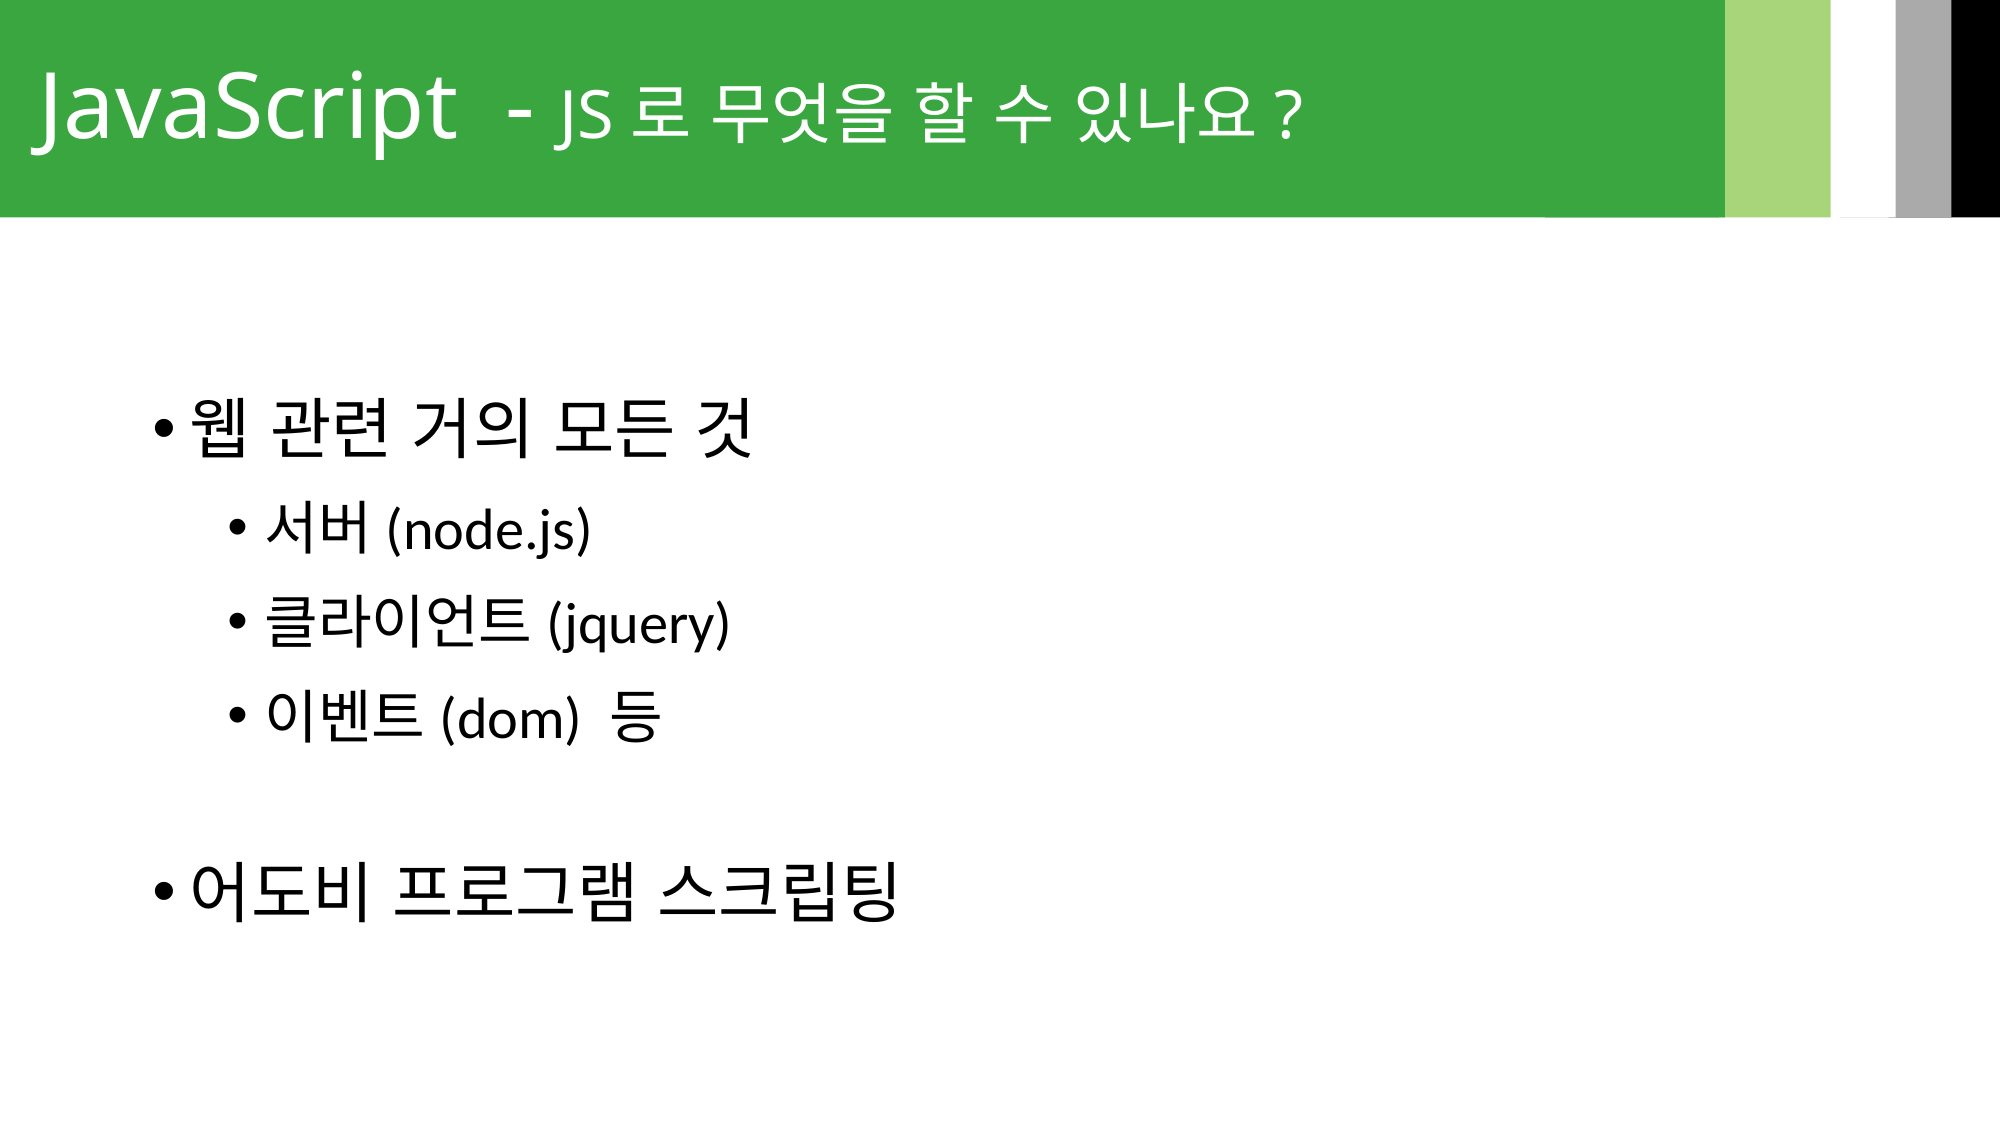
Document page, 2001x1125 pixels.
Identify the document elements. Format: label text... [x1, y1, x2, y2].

list 웹 관련 거의 모든 것 서버(node.js) 클라이언트(jquery) 이벤트(dom) 등 어도비 프로그램 스크립팅 [137, 299, 1863, 1014]
title JavaScript - JS로 무엇을 할 수 있나요? [0, 0, 1725, 218]
